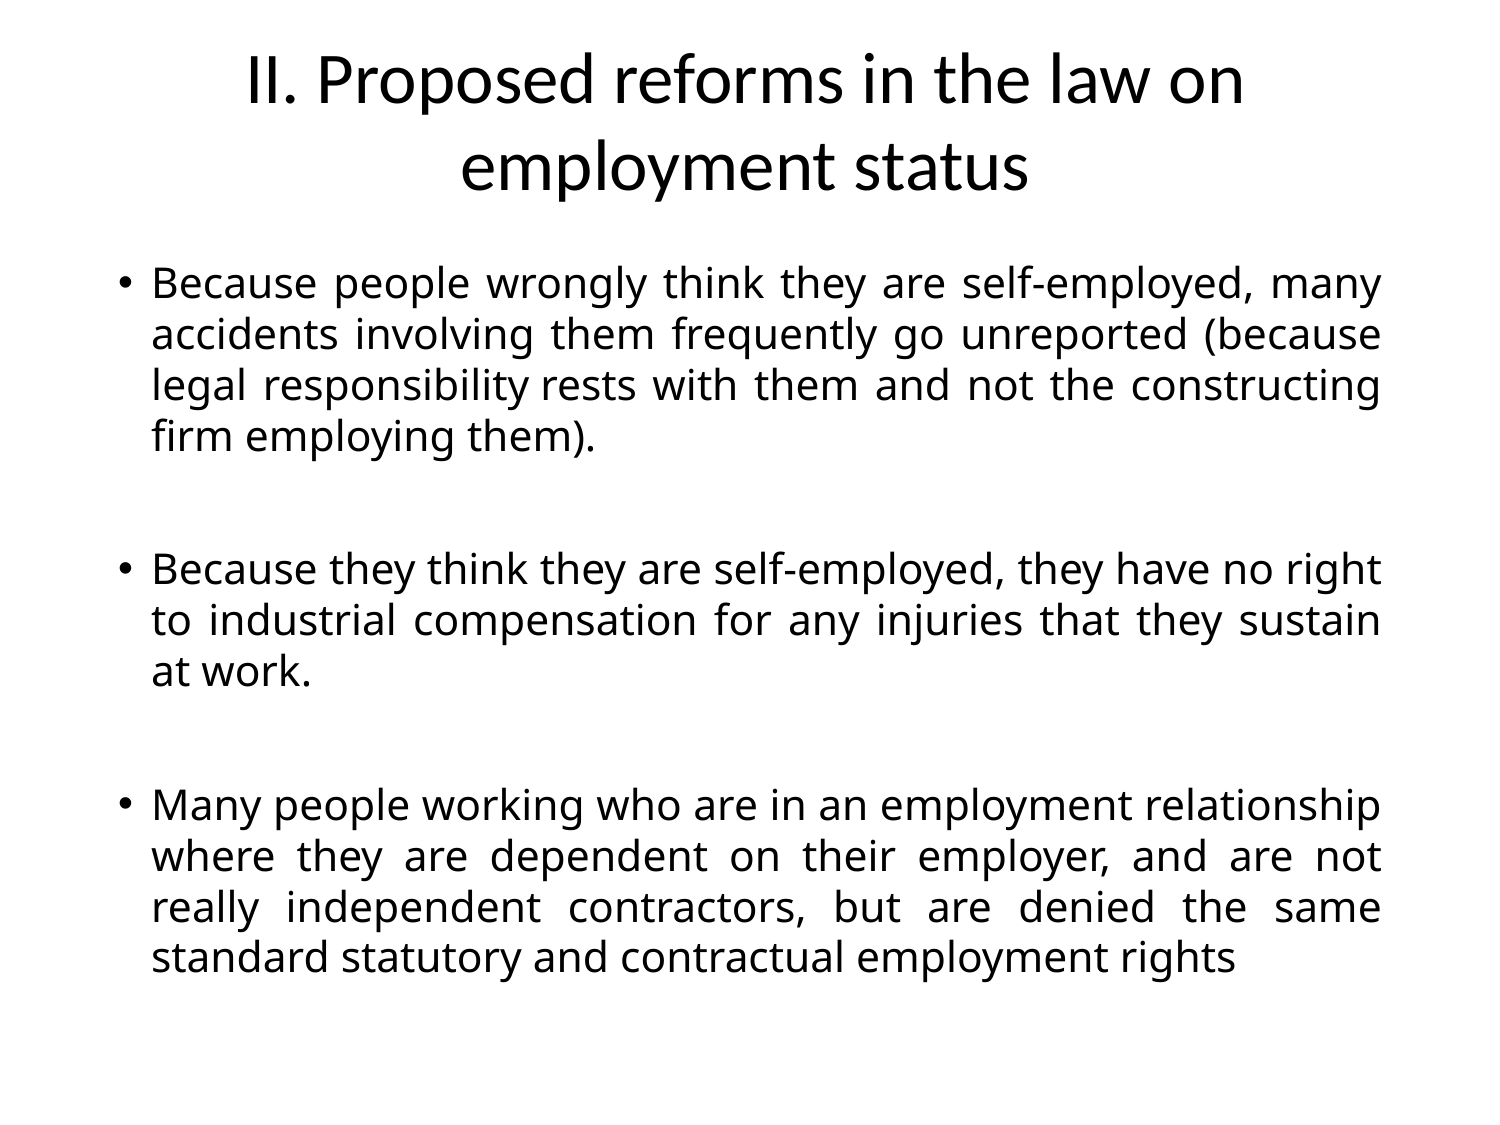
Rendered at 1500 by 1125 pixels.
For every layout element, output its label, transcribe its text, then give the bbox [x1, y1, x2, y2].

list Because people wrongly think they are self-employed, many accidents involving them frequently go unreported (because legal responsibility rests with them and not the constructing firm employing them). Because they think they are self-employed, they have no right to industrial compensation for any injuries that they sustain at work. Many people working who are in an employment relationship where they are dependent on their employer, and are not really independent contractors, but are denied the same standard statutory and contractual employment rights [103, 181, 1397, 1014]
title II. Proposed reforms in the law on employment status [39, 0, 1452, 235]
